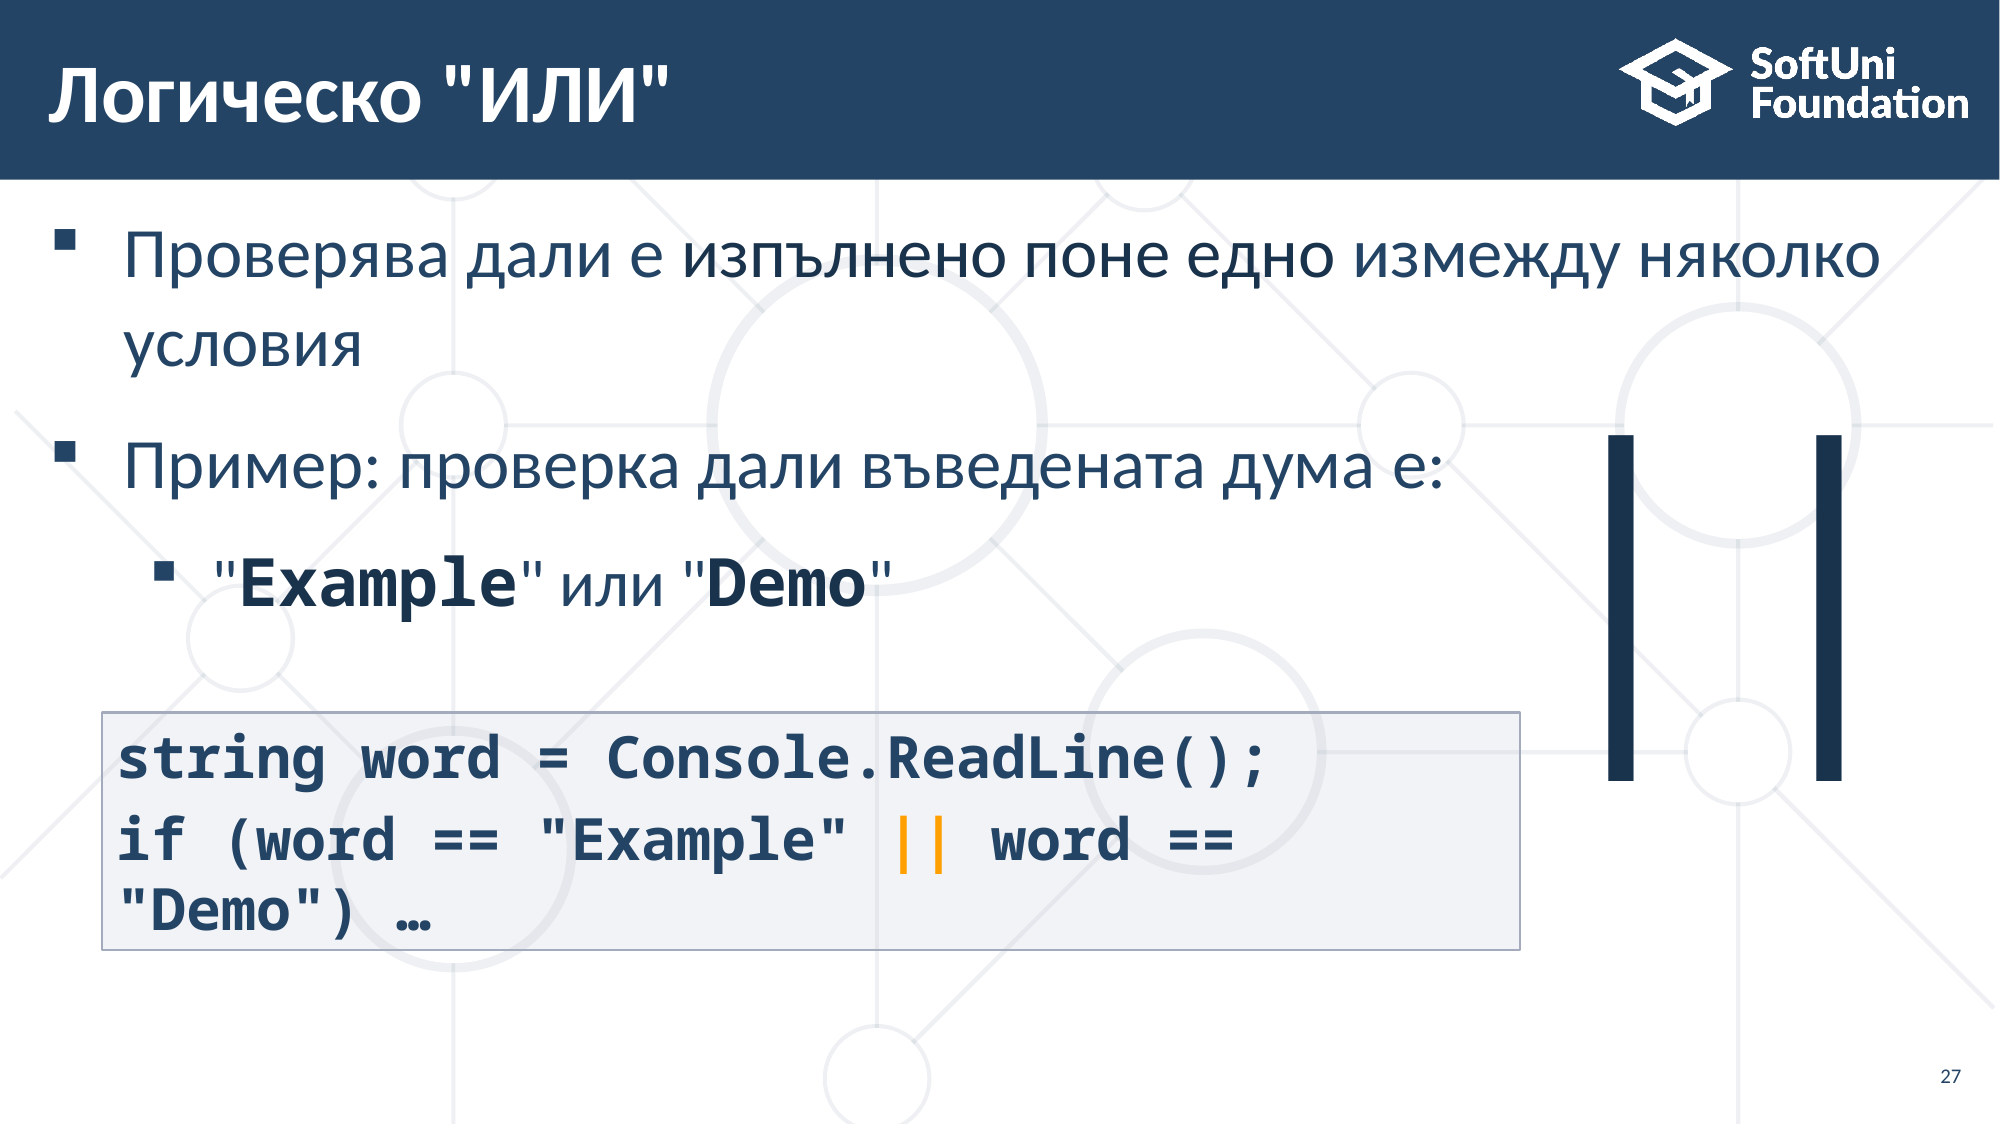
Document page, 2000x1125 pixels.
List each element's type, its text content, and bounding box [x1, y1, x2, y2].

list Проверява дали е изпълнено поне едно измежду няколко условия Пример: проверка дали въведената дума е: "Example" или "Demo" [31, 196, 1938, 1050]
picture [1618, 38, 1968, 126]
slide_number 27 [1896, 1049, 1968, 1101]
text_box string word = Console.ReadLine(); if (word == "Example" || word == "Demo") … [101, 712, 1520, 950]
title Логическо "ИЛИ" [31, 16, 1591, 162]
text_box || [1503, 345, 1971, 776]
